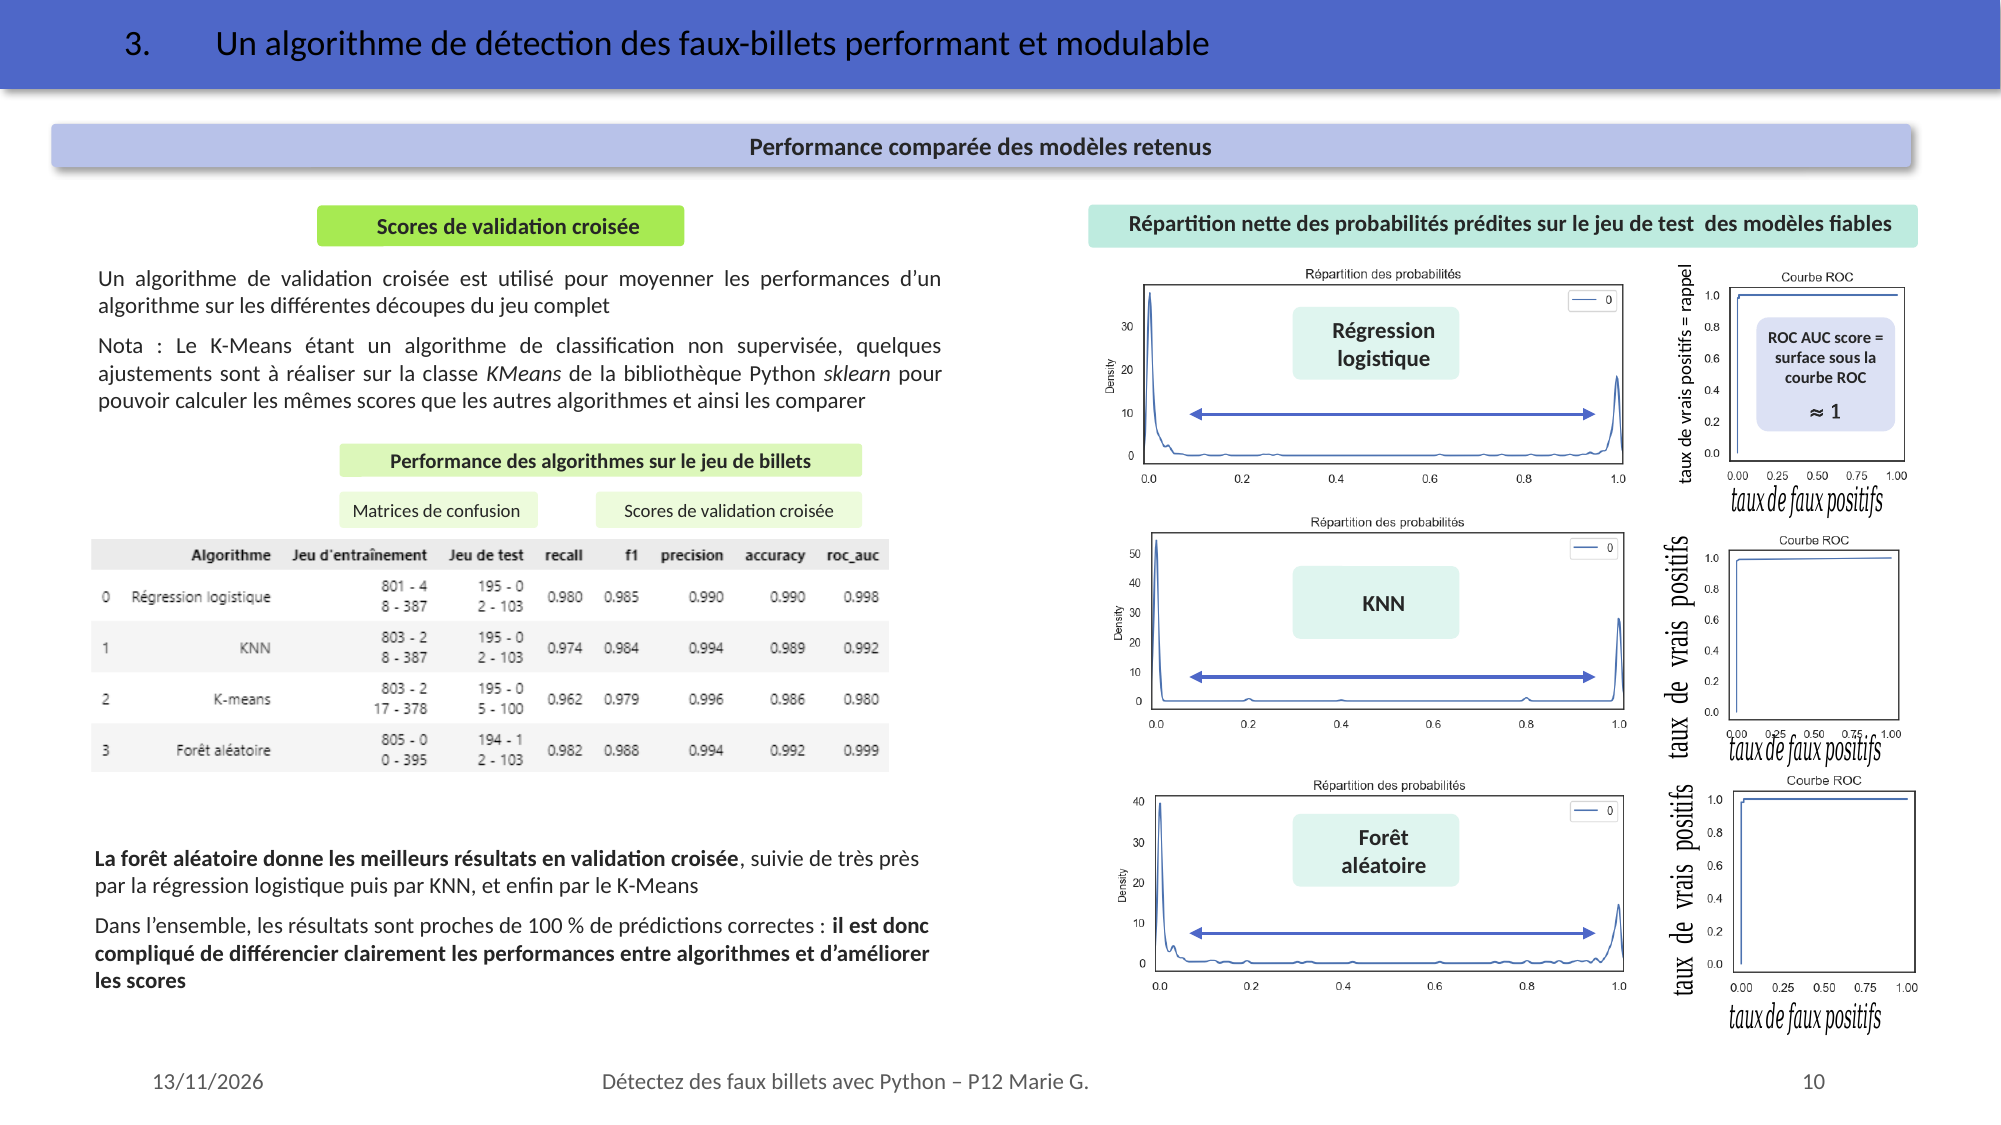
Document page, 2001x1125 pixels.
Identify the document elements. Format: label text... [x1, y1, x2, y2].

text_box Scores de validation croisée [594, 490, 864, 529]
picture [90, 539, 889, 773]
text_box La forêt aléatoire donne les meilleurs résultats en validation croisée, suivie de très près par la régression logistique puis par KNN, et enfin par le K-Means Dans l’ensemble, les résultats sont proches de 100 % de prédictions correctes : il est donc compliqué de différencier clairement les performances entre algorithmes et d’améliorer les scores [66, 830, 955, 999]
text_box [1657, 528, 1932, 1037]
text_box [1664, 236, 1914, 520]
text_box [1102, 265, 1637, 1002]
text_box Scores de validation croisée [316, 204, 686, 248]
text_box Performance des algorithmes sur le jeu de billets [338, 442, 864, 478]
text_box Un algorithme de validation croisée est utilisé pour moyenner les performances d’un algorithme sur les différentes découpes du jeu complet Nota : Le K-Means étant un algorithme de classification non supervisée, quelques ajustements sont à réaliser sur la classe KMeans de la bibliothèque Python sklearn pour pouvoir calculer les mêmes scores que les autres algorithmes et ainsi les comparer [70, 250, 955, 419]
text_box Matrices de confusion [338, 490, 540, 529]
text_box Performance comparée des modèles retenus [50, 122, 1912, 169]
